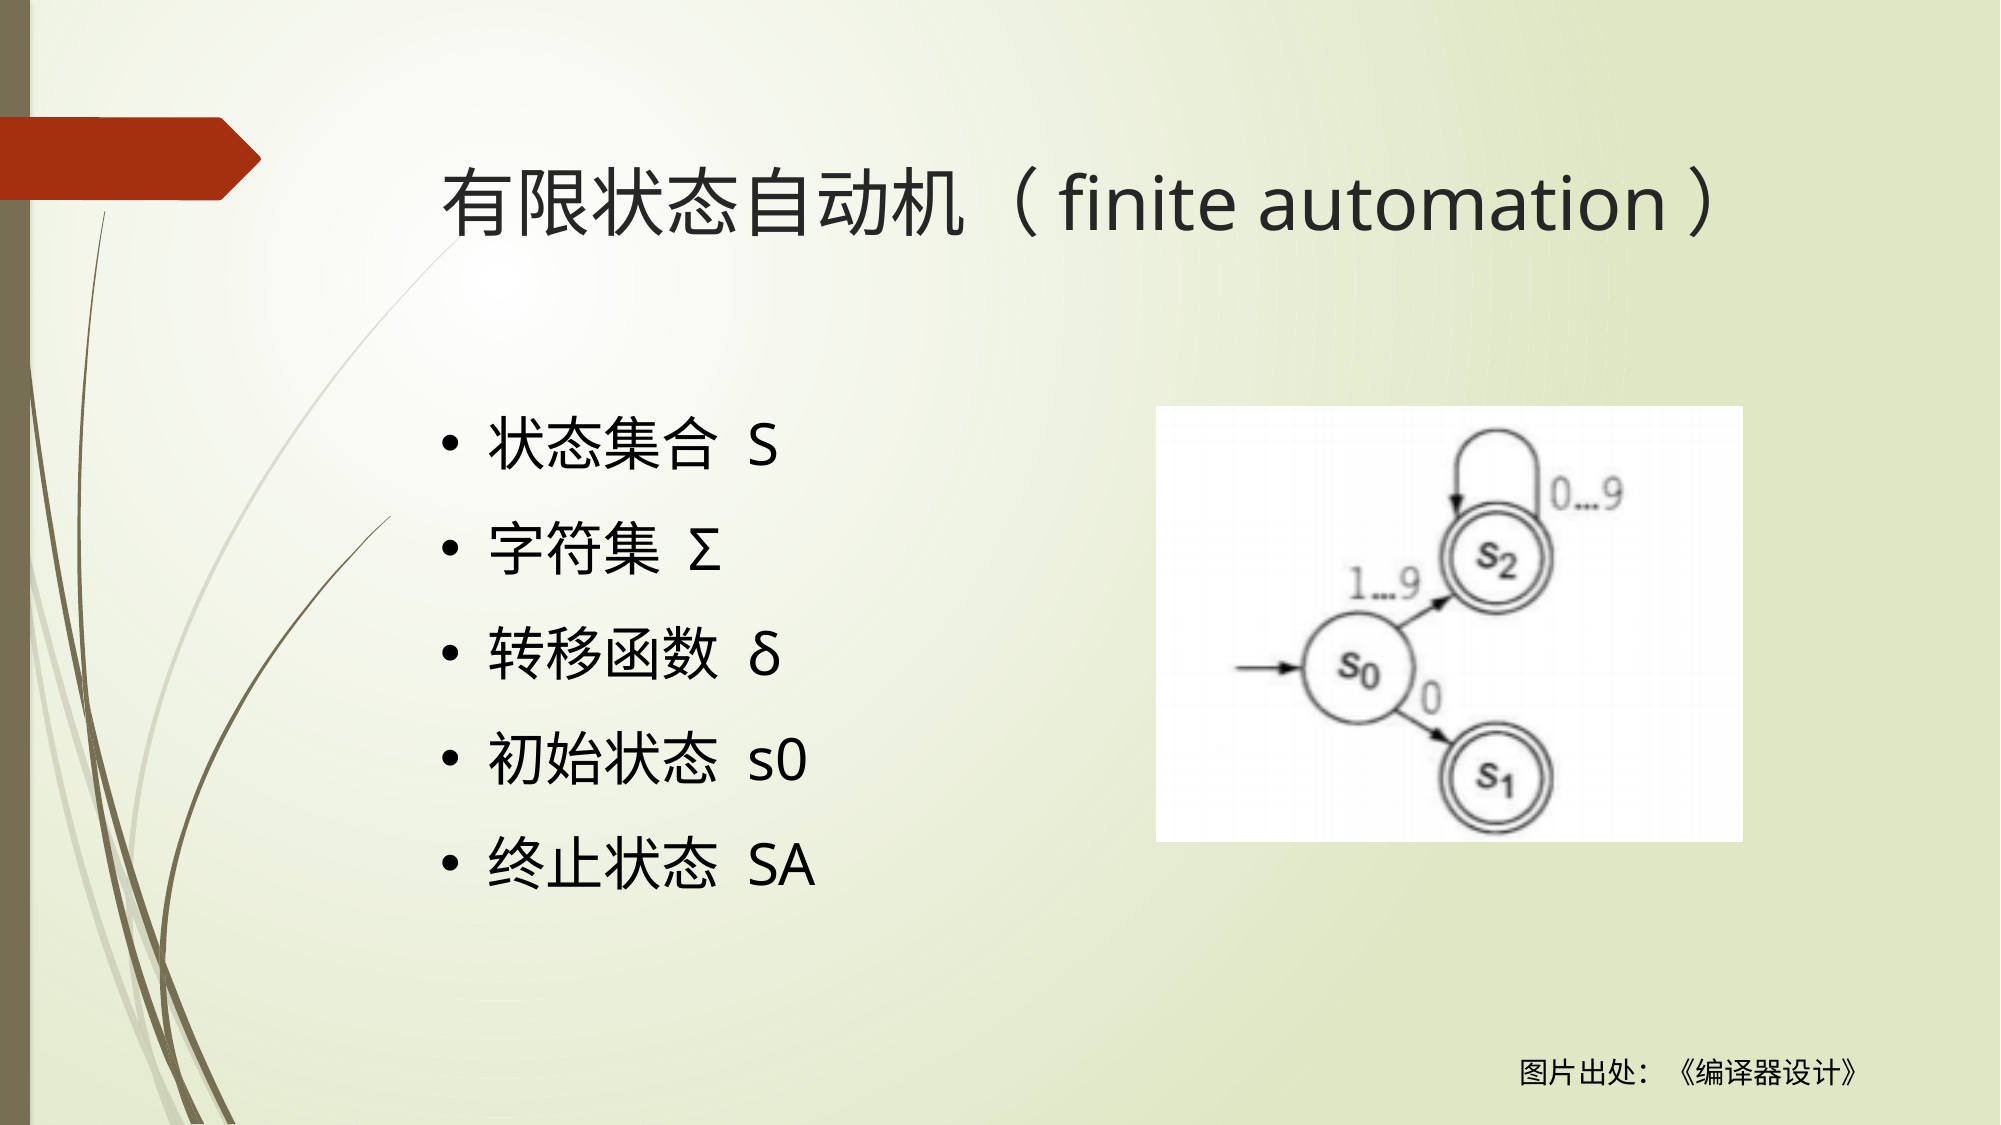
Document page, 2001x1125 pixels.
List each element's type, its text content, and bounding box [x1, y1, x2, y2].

picture [1155, 406, 1743, 843]
title 有限状态自动机（finite automation） [425, 102, 1888, 313]
text_box 图片出处：《编译器设计》 [1504, 1046, 1886, 1097]
text_box 状态集合 S 字符集 Σ 转移函数 δ 初始状态 s0 终止状态 SA [425, 365, 887, 905]
